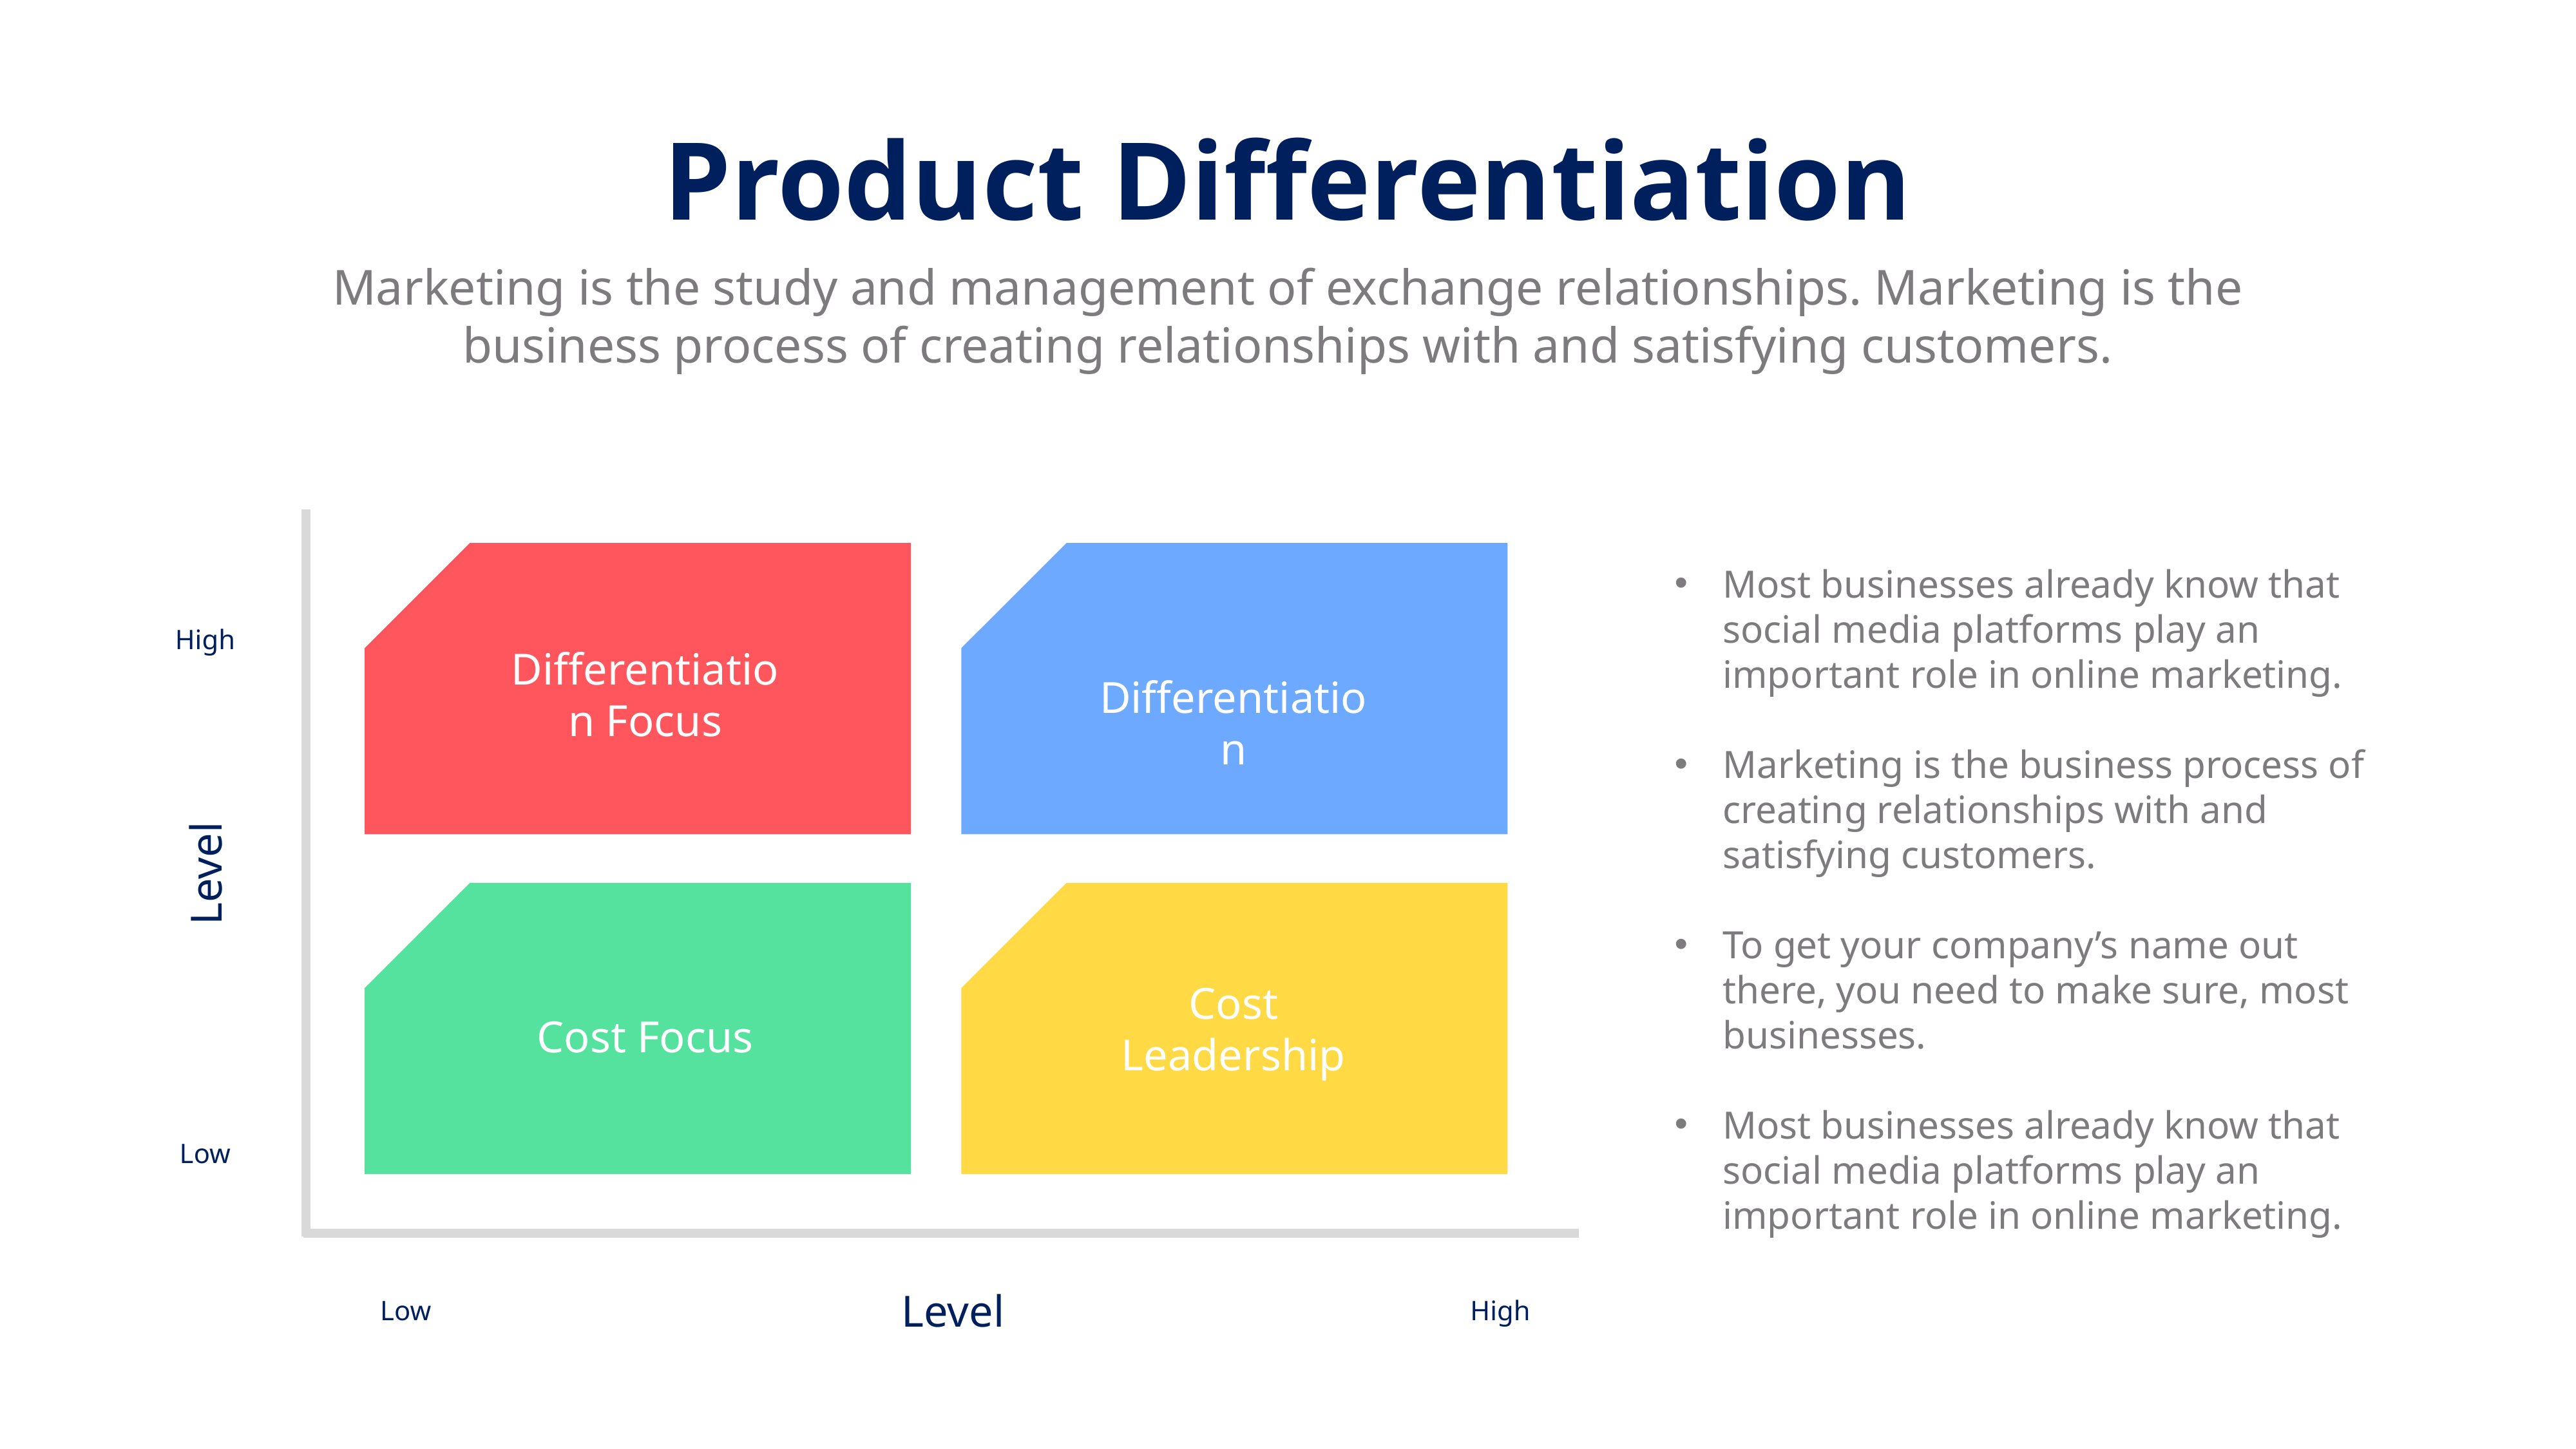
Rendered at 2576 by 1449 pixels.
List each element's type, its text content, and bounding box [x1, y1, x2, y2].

text_box Marketing is the study and management of exchange relationships. Marketing is the business process of creating relationships with and satisfying customers. [281, 251, 2295, 377]
text_box [960, 542, 1509, 835]
text_box [364, 542, 912, 835]
text_box Cost Focus [489, 1005, 801, 1066]
text_box Differentiation [1077, 665, 1389, 778]
text_box Level [825, 1279, 1081, 1340]
text_box Low [361, 1289, 451, 1331]
text_box [364, 882, 912, 1175]
text_box Product Differentiation [654, 108, 1922, 247]
text_box High [160, 618, 250, 660]
text_box [960, 882, 1509, 1175]
text_box Differentiation Focus [489, 637, 801, 750]
text_box Cost Leadership [1077, 971, 1389, 1084]
text_box Level [174, 746, 236, 1002]
text_box High [1455, 1289, 1545, 1331]
text_box Low [160, 1132, 250, 1174]
text_box Most businesses already know that social media platforms play an important role in online marketing. Marketing is the business process of creating relationships with and satisfying customers. To get your company’s name out there, you need to make sure, most businesses. Most businesses already know that social media platforms play an important role in online marketing. [1665, 555, 2416, 1242]
